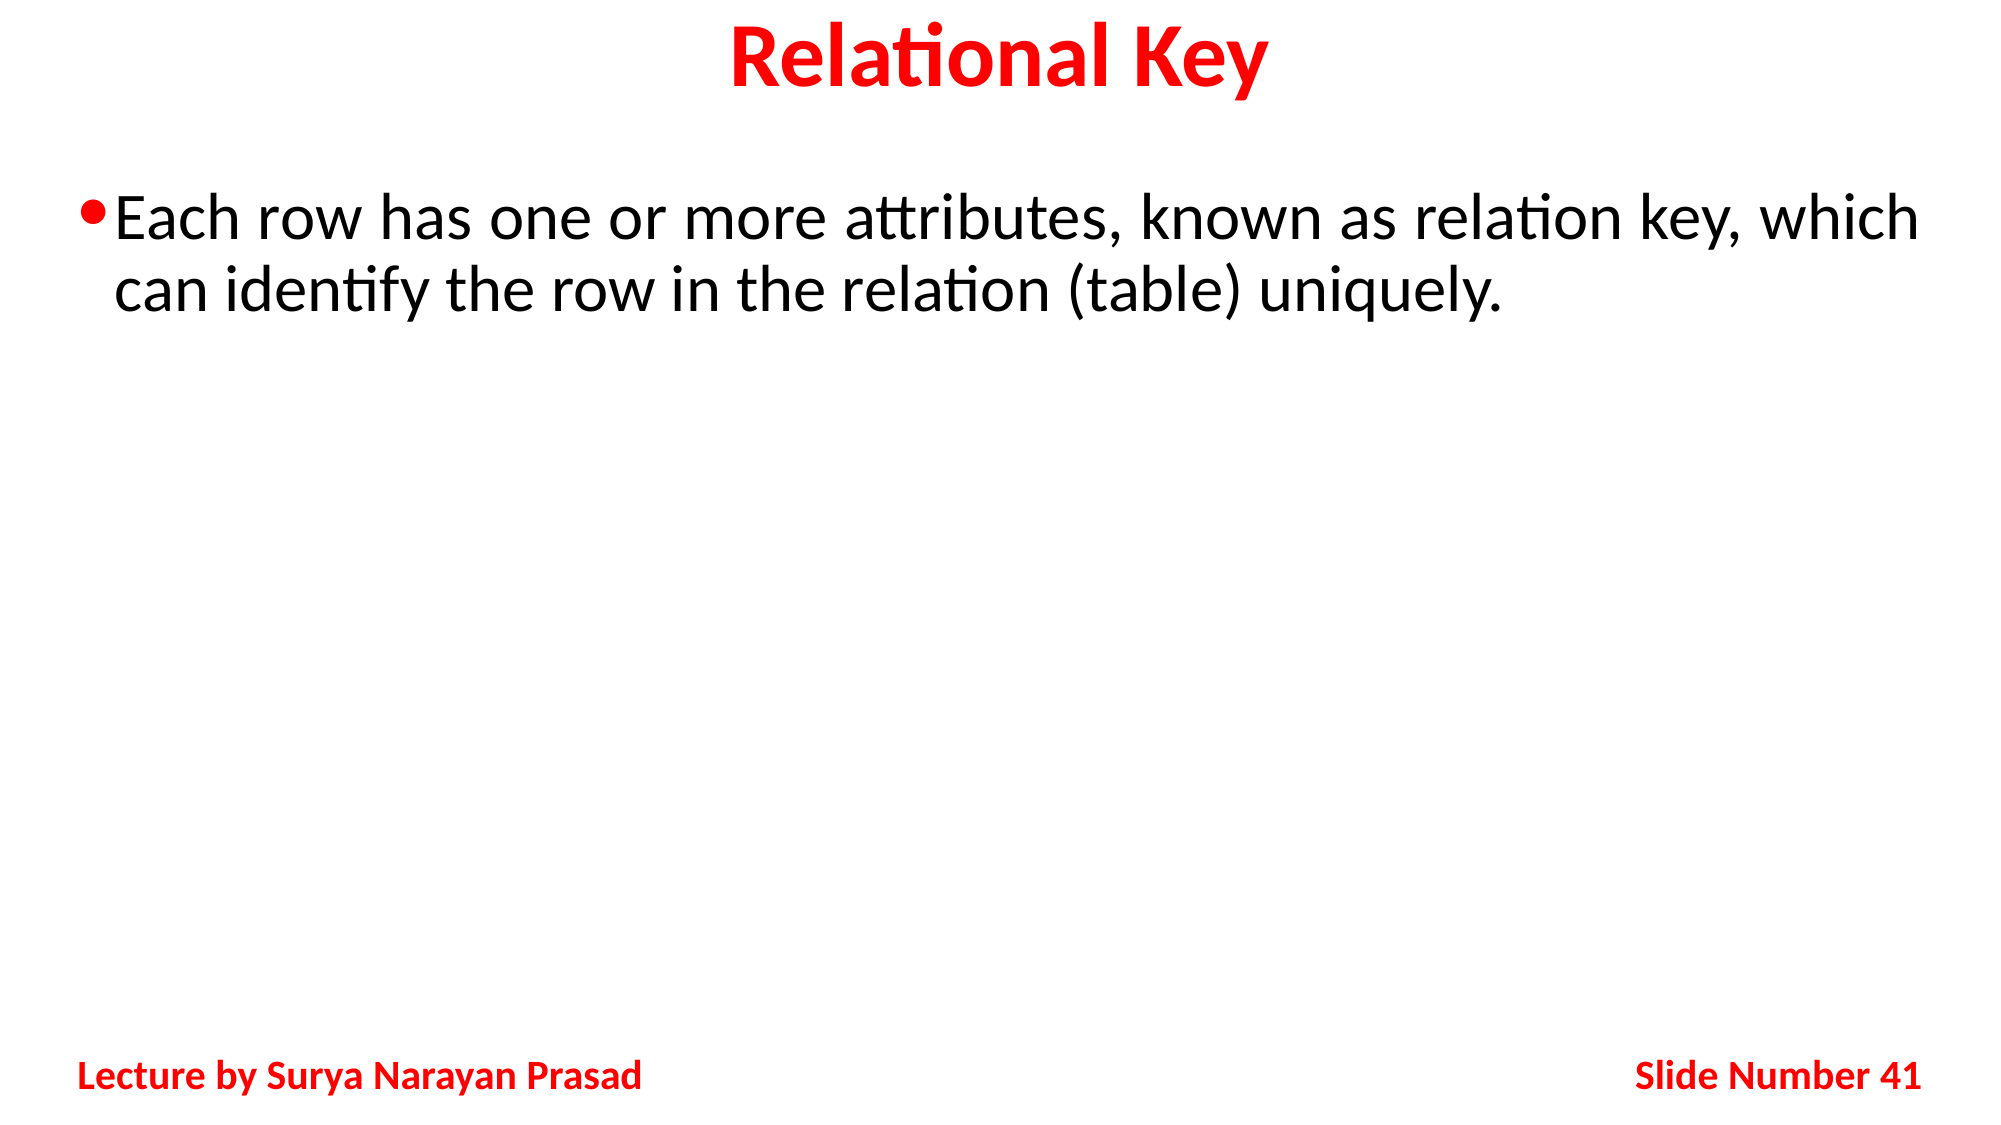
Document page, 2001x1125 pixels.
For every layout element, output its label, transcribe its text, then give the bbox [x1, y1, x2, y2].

title Relational Key [0, 0, 2000, 125]
list Each row has one or more attributes, known as relation key, which can identify the row in the relation (table) uniquely. [62, 174, 1938, 988]
footer Lecture by Surya Narayan Prasad [62, 1042, 688, 1103]
slide_number Slide Number 41 [1524, 1042, 1938, 1103]
